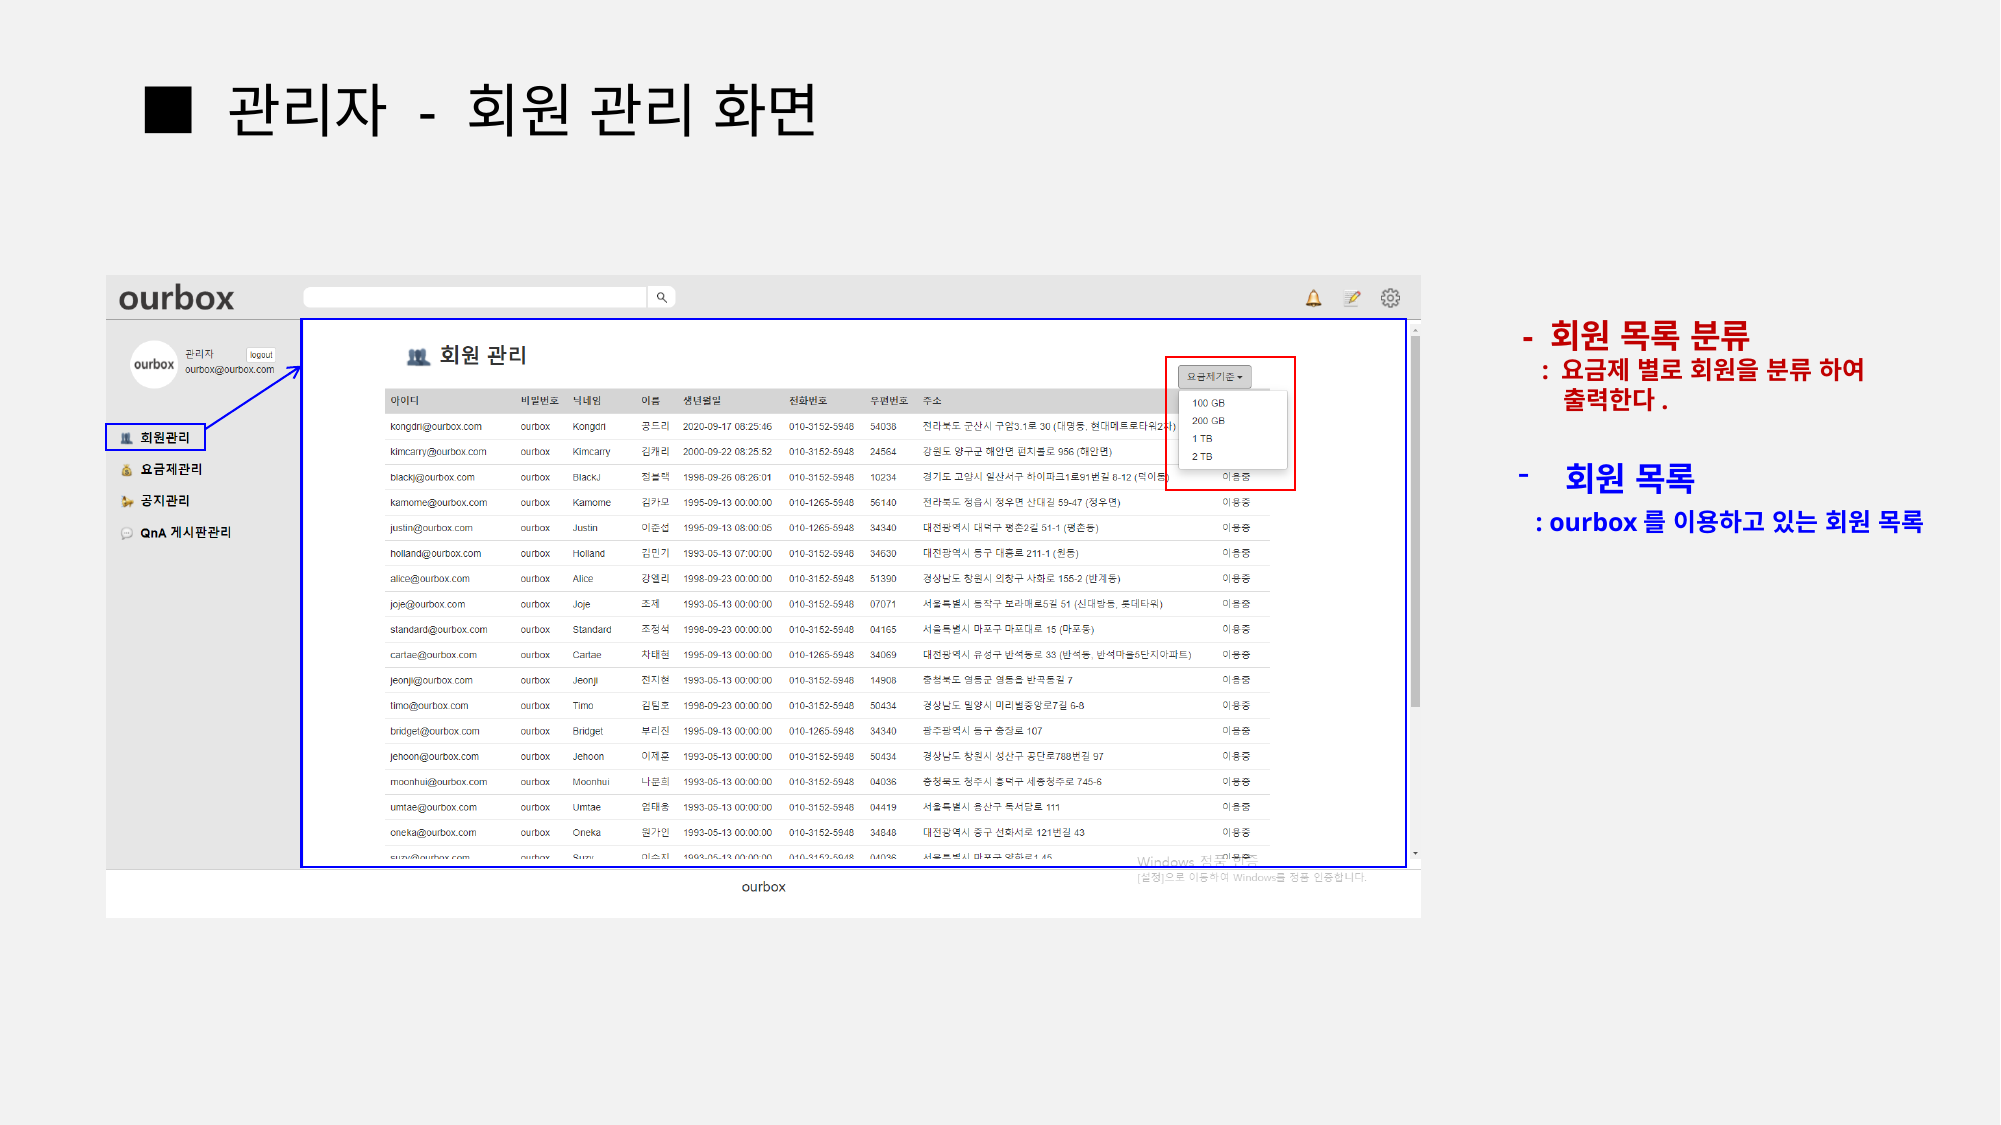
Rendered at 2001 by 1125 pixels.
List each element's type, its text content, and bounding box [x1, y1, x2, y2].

text_box ■ 관리자 - 회원 관리 화면 [124, 66, 836, 152]
text_box - 회원 목록 분류 : 요금제 별로 회원을 분류 하여 출력한다. [1507, 307, 1888, 423]
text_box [204, 365, 302, 430]
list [106, 275, 1421, 918]
text_box 회원 목록 : ourbox를 이용하고 있는 회원 목록 [1503, 450, 1940, 545]
